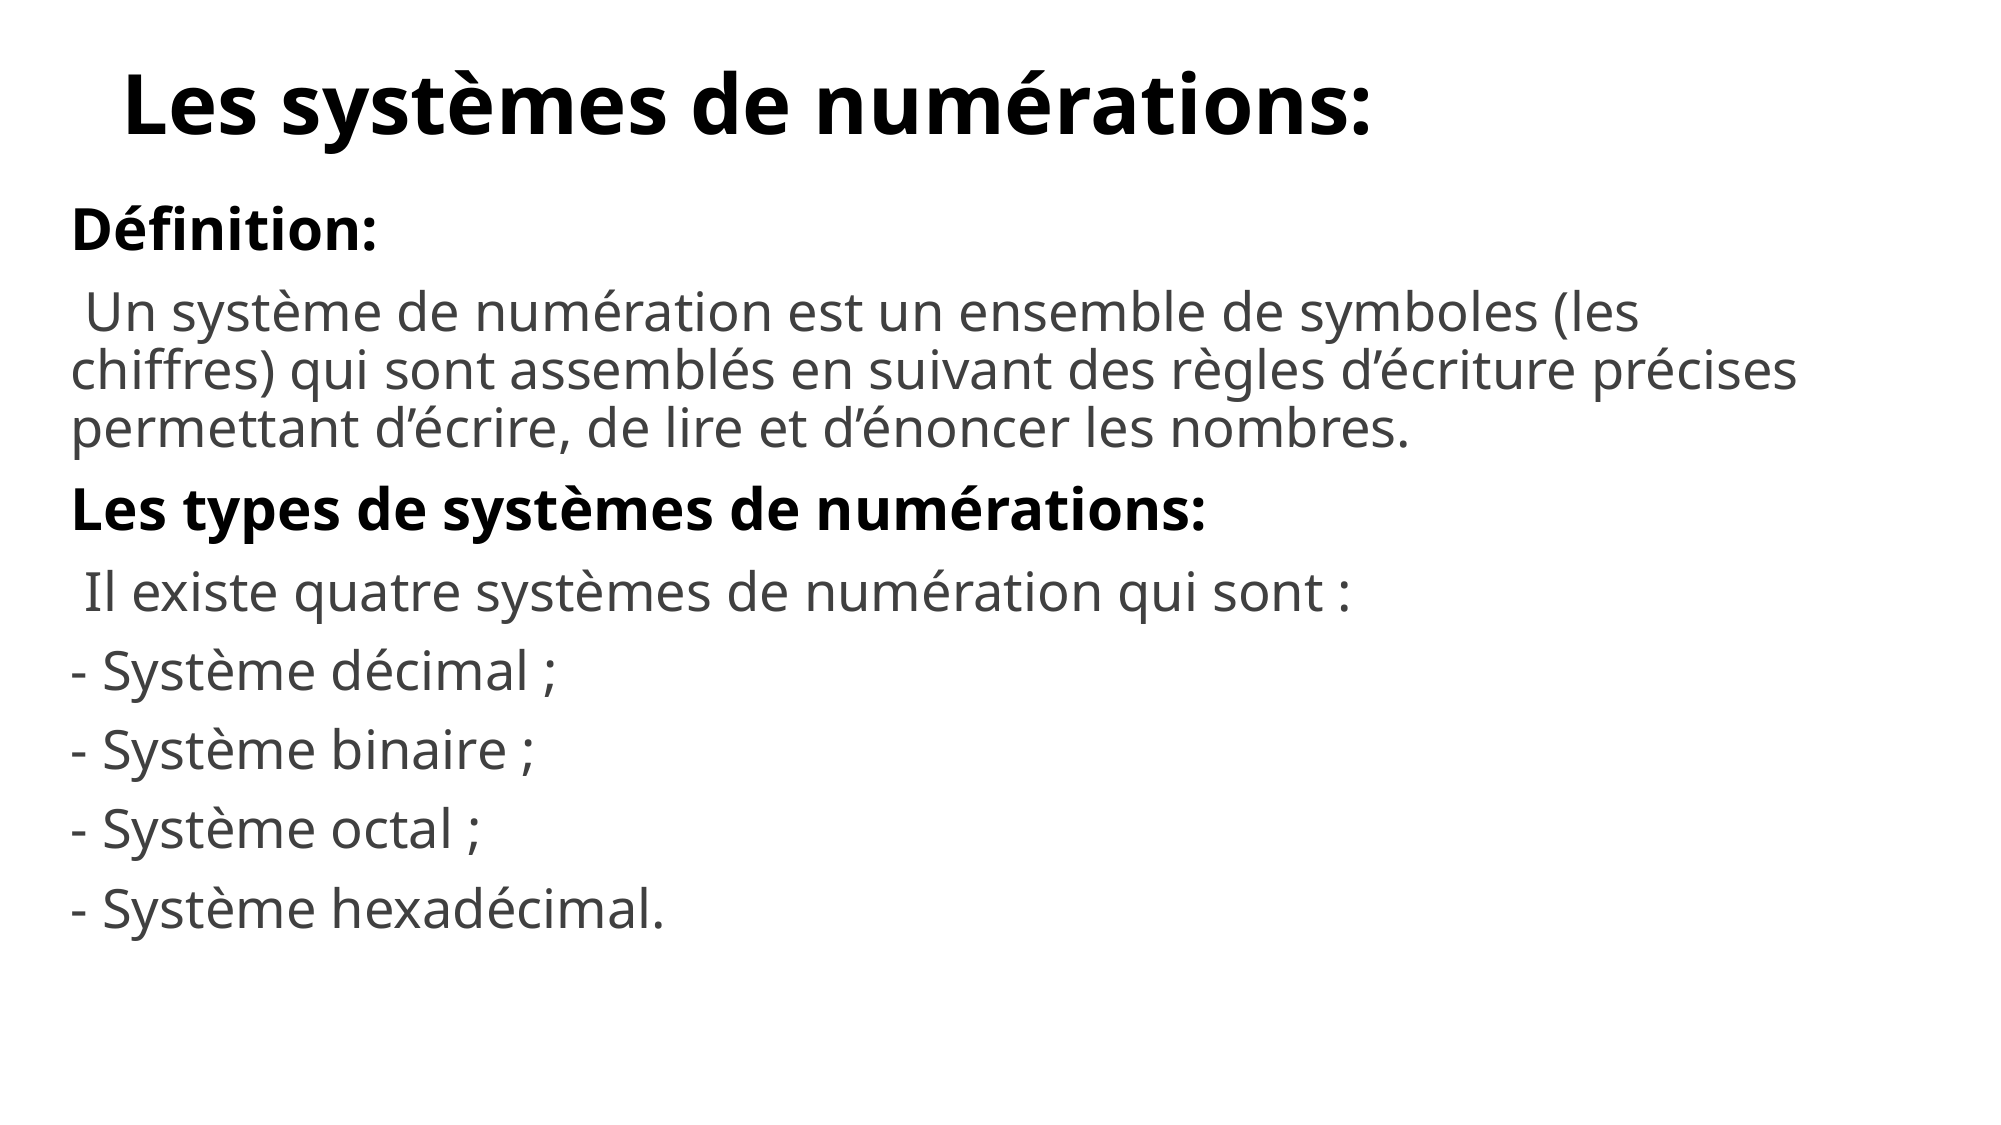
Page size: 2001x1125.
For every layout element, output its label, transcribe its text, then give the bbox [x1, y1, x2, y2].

title Les systèmes de numérations: [106, 42, 1832, 174]
list Définition: Un système de numération est un ensemble de symboles (les chiffres) qui sont assemblés en suivant des règles d’écriture précises permettant d’écrire, de lire et d’énoncer les nombres. Les types de systèmes de numérations: Il existe quatre systèmes de numération qui sont : - Système décimal ; - Système binaire ; - Système octal ; - Système hexadécimal. [55, 192, 1832, 1014]
